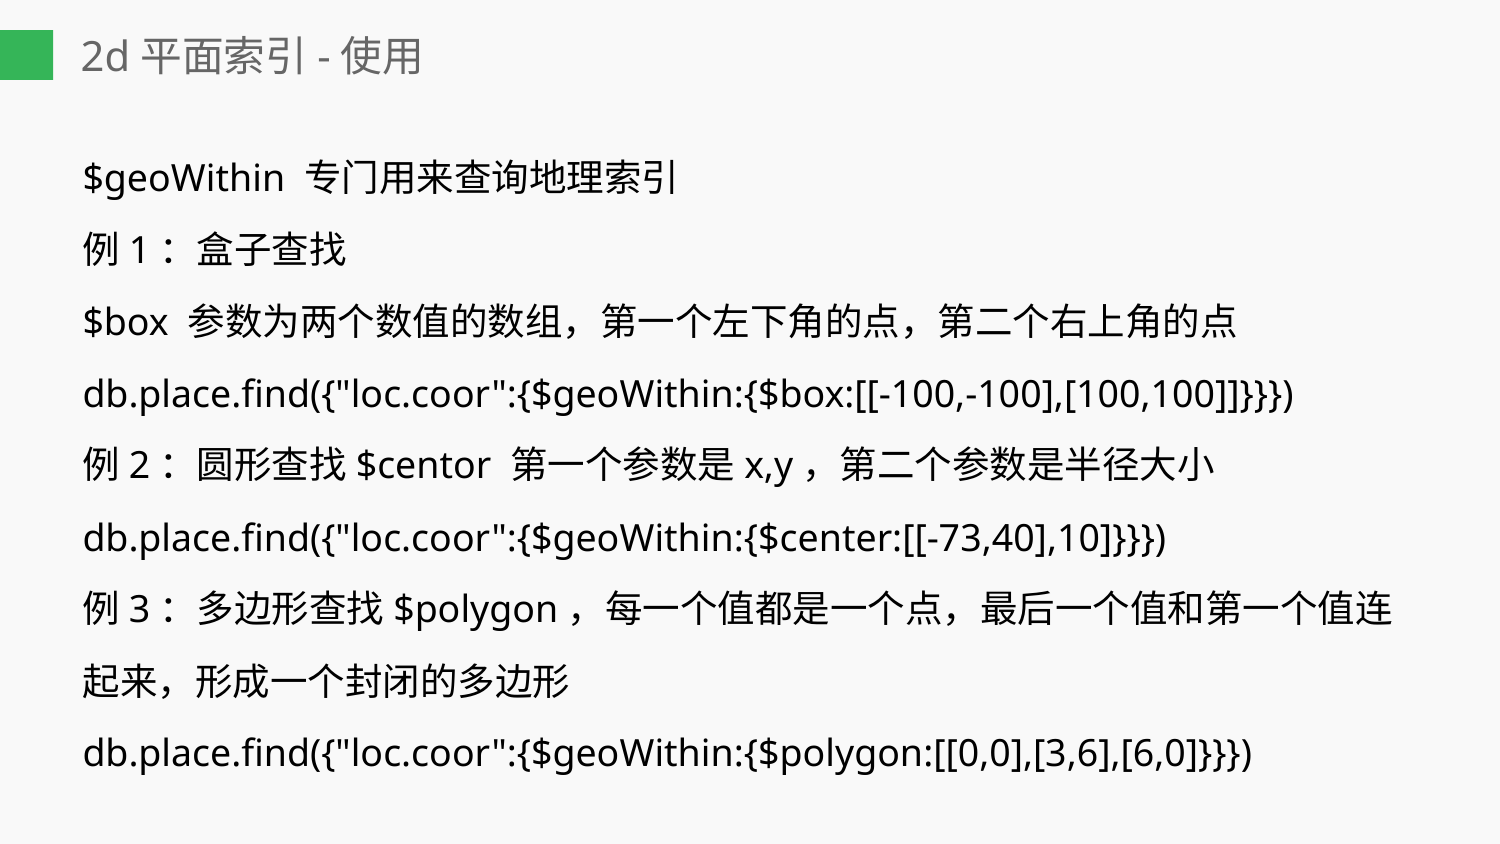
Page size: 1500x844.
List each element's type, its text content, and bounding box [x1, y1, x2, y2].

title 2d平面索引-使用 [80, 3, 1497, 107]
picture [0, 30, 54, 80]
subtitle $geoWithin 专门用来查询地理索引 例1：盒子查找 $box 参数为两个数值的数组，第一个左下角的点，第二个右上角的点 db.place.find({"loc.coor":{$geoWithin:{$box:[[-100,-100],[100,100]]}}}) 例2：圆形查找$centor 第一个参数是x,y，第二个参数是半径大小 db.place.find({"loc.coor":{$geoWithin:{$center:[[-73,40],10]}}}) 例3：多边形查找$polygon，每一个值都是一个点，最后一个值和第一个值连起来，形成一个封闭的多边形 db.place.find({"loc.coor":{$geoWithin:{$polygon:[[0,0],[3,6],[6,0]}}}) [81, 126, 1418, 529]
